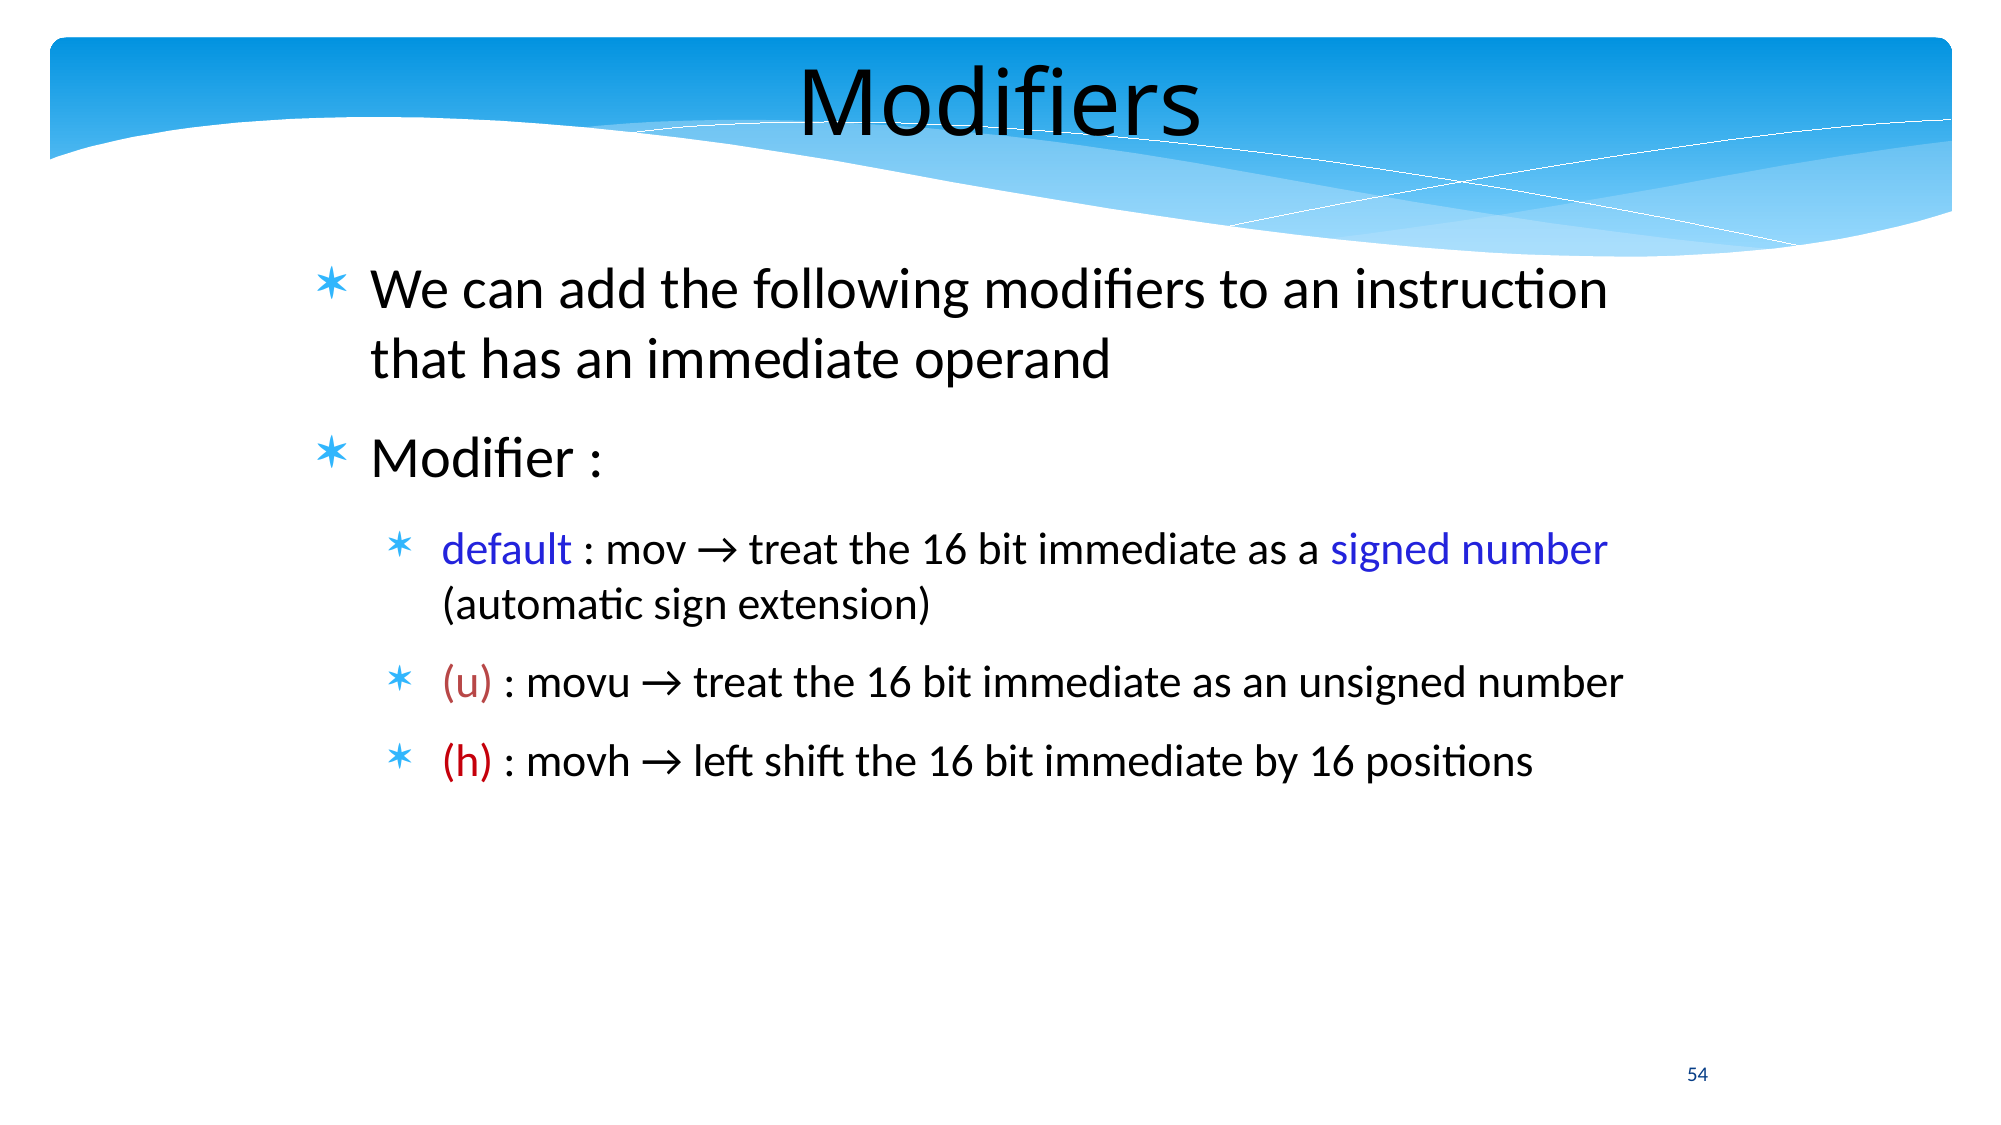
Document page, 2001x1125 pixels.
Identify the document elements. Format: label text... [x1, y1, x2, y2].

list We can add the following modifiers to an instruction that has an immediate operand Modifier : default : mov → treat the 16 bit immediate as a signed number (automatic sign extension) (u) : movu → treat the 16 bit immediate as an unsigned number (h) : movh → left shift the 16 bit immediate by 16 positions [300, 249, 1700, 993]
title Modifiers [287, 21, 1713, 175]
slide_number 54 [1651, 1042, 1744, 1103]
